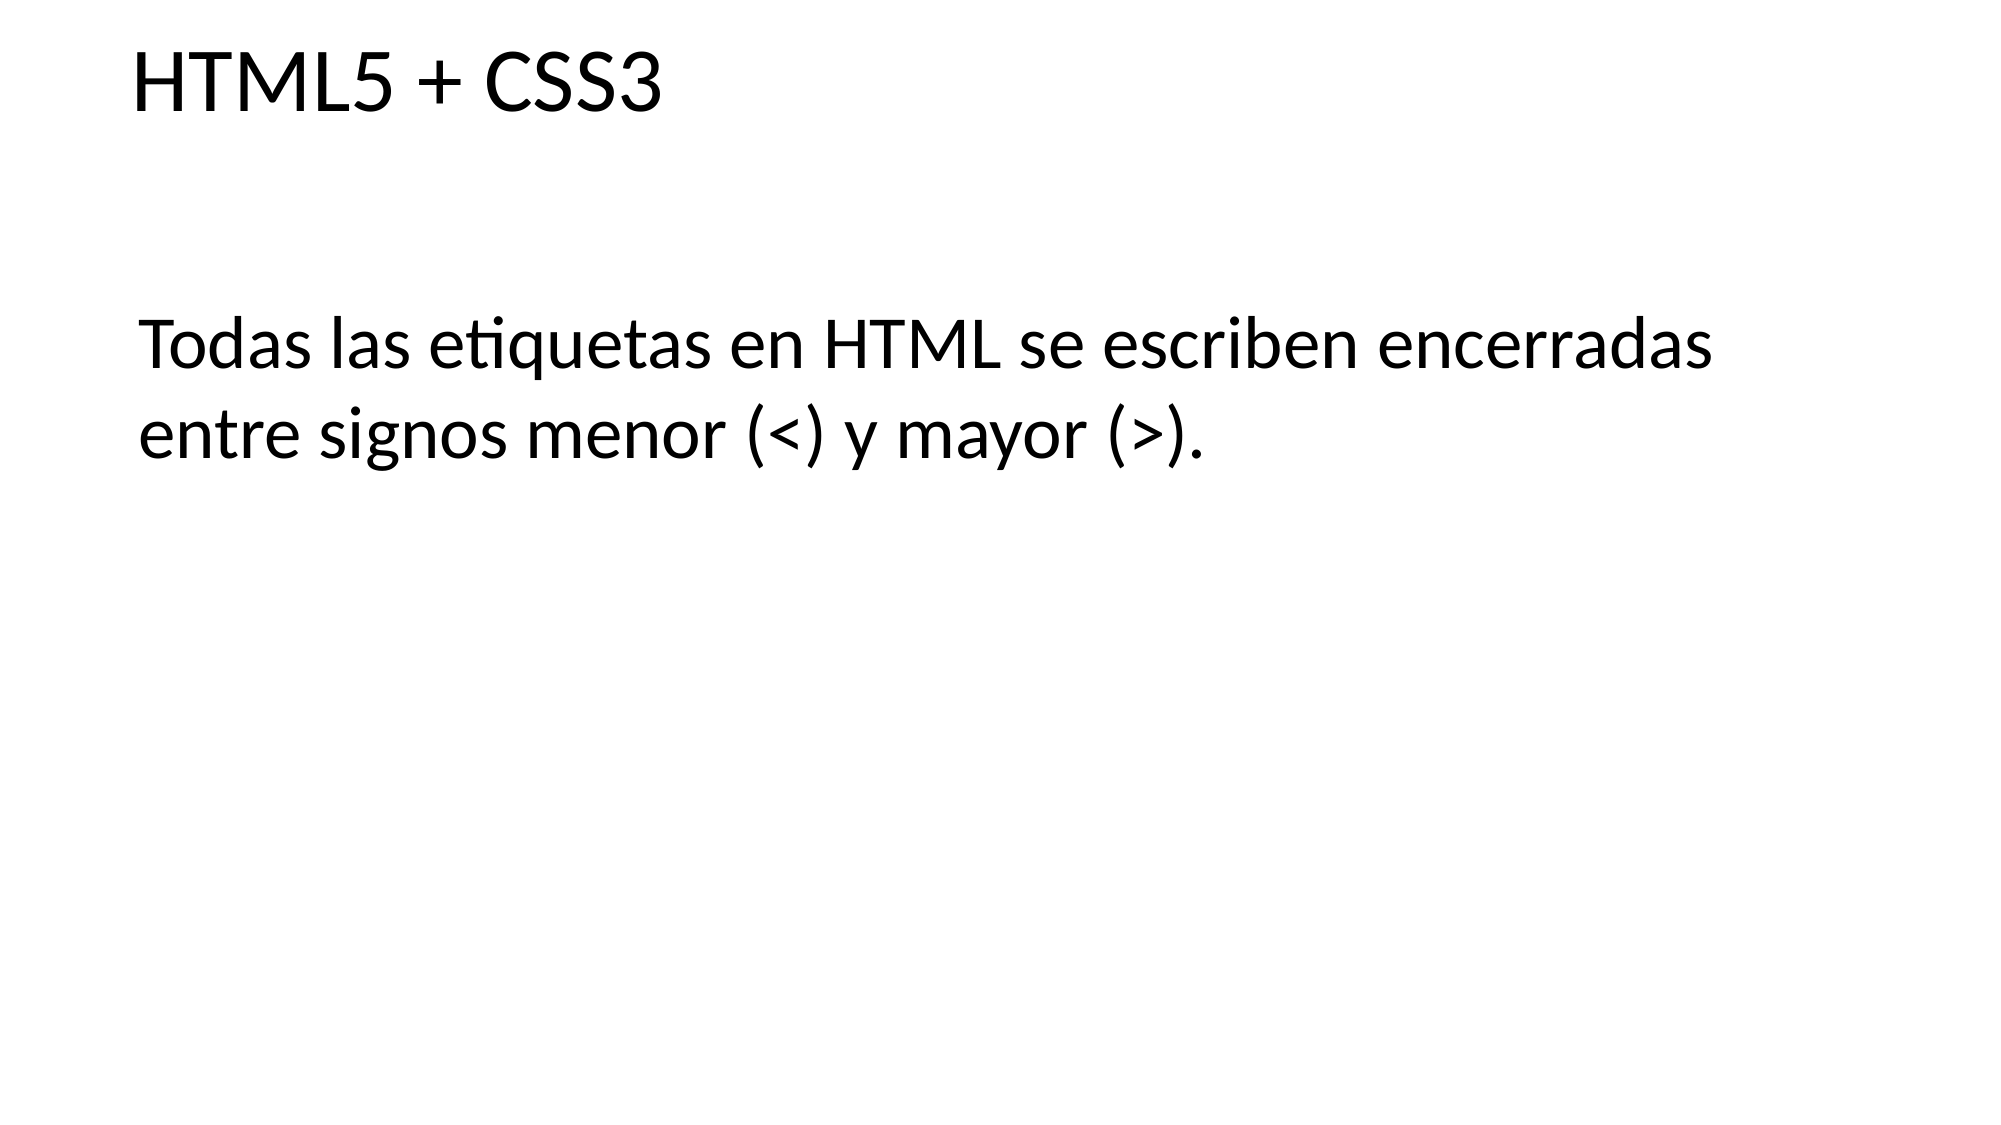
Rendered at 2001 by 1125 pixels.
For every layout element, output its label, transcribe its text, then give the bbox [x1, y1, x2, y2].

text_box HTML5 + CSS3 [117, 12, 680, 137]
text_box Todas las etiquetas en HTML se escriben encerradas entre signos menor (<) y mayor (>). [123, 285, 1731, 481]
